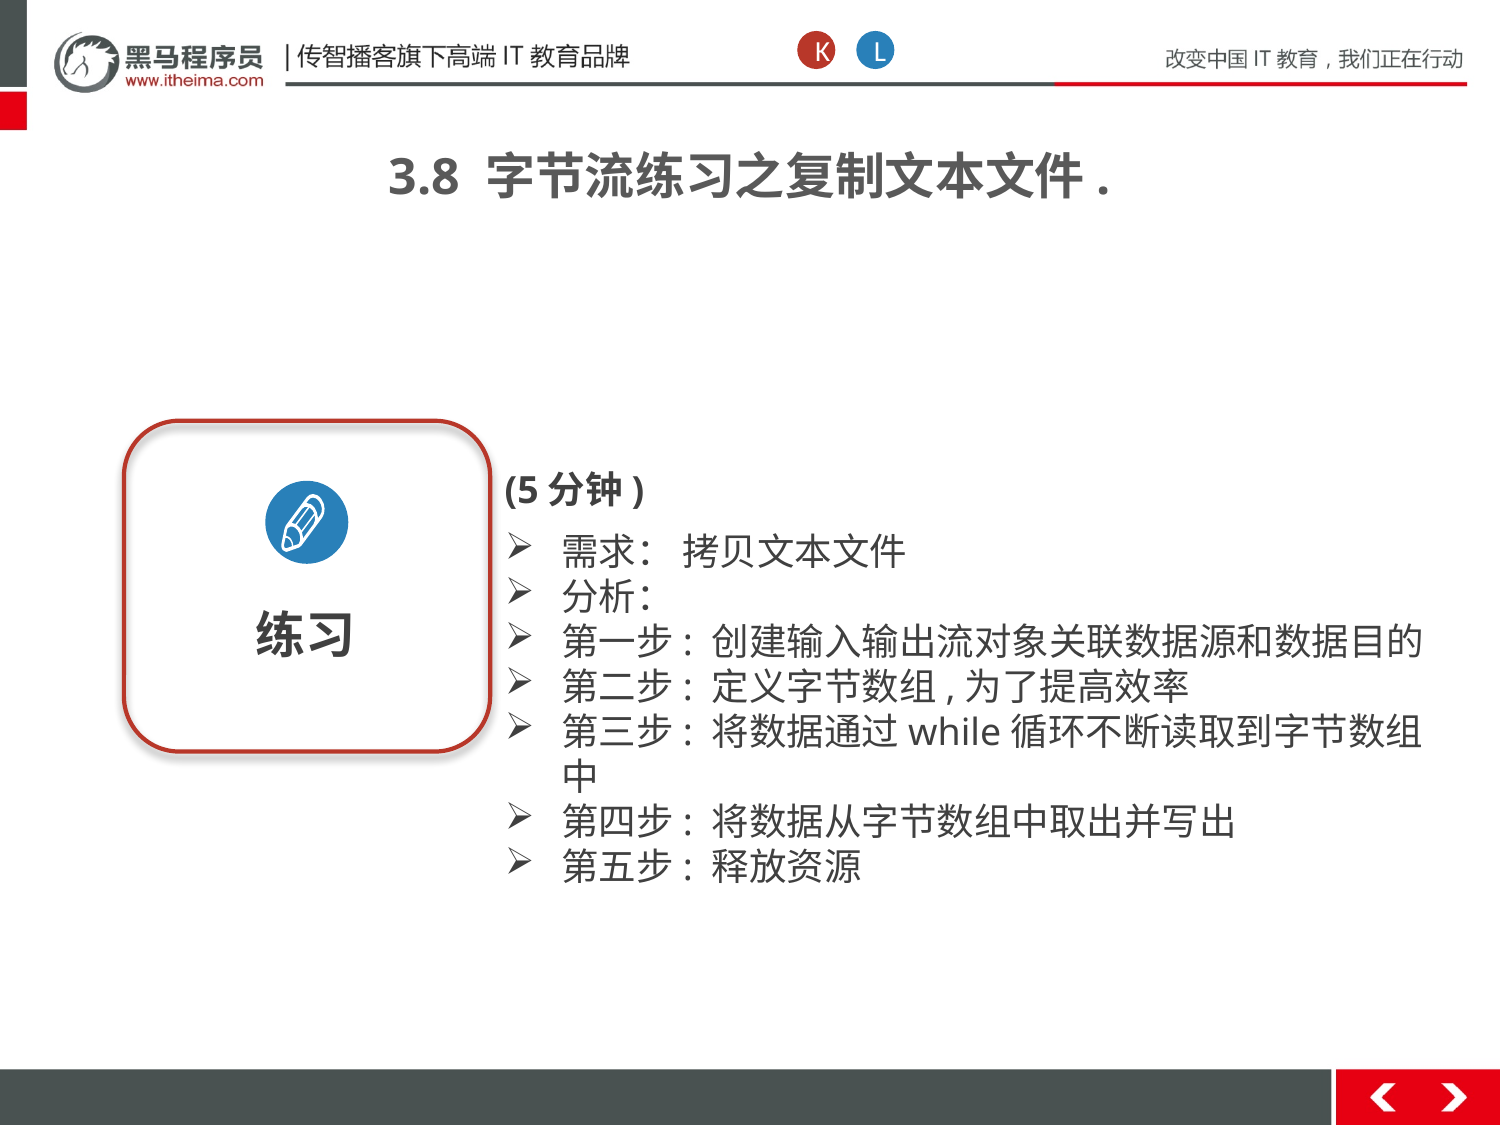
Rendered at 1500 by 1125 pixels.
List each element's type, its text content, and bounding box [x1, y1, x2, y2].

picture [0, 0, 1500, 137]
picture [0, 209, 1500, 1125]
text_box 3.8 字节流练习之复制文本文件. [0, 137, 1500, 209]
text_box K [795, 28, 838, 72]
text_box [123, 420, 491, 752]
text_box L [854, 28, 897, 72]
text_box 需求： 拷贝文本文件 分析： 第一步: 创建输入输出流对象关联数据源和数据目的 第二步: 定义字节数组,为了提高效率 第三步: 将数据通过while循环不断读取到字节数组中 第四步: 将数据从字节数组中取出并写出 第五步: 释放资源 [490, 520, 1447, 896]
text_box (5分钟) [496, 458, 660, 518]
